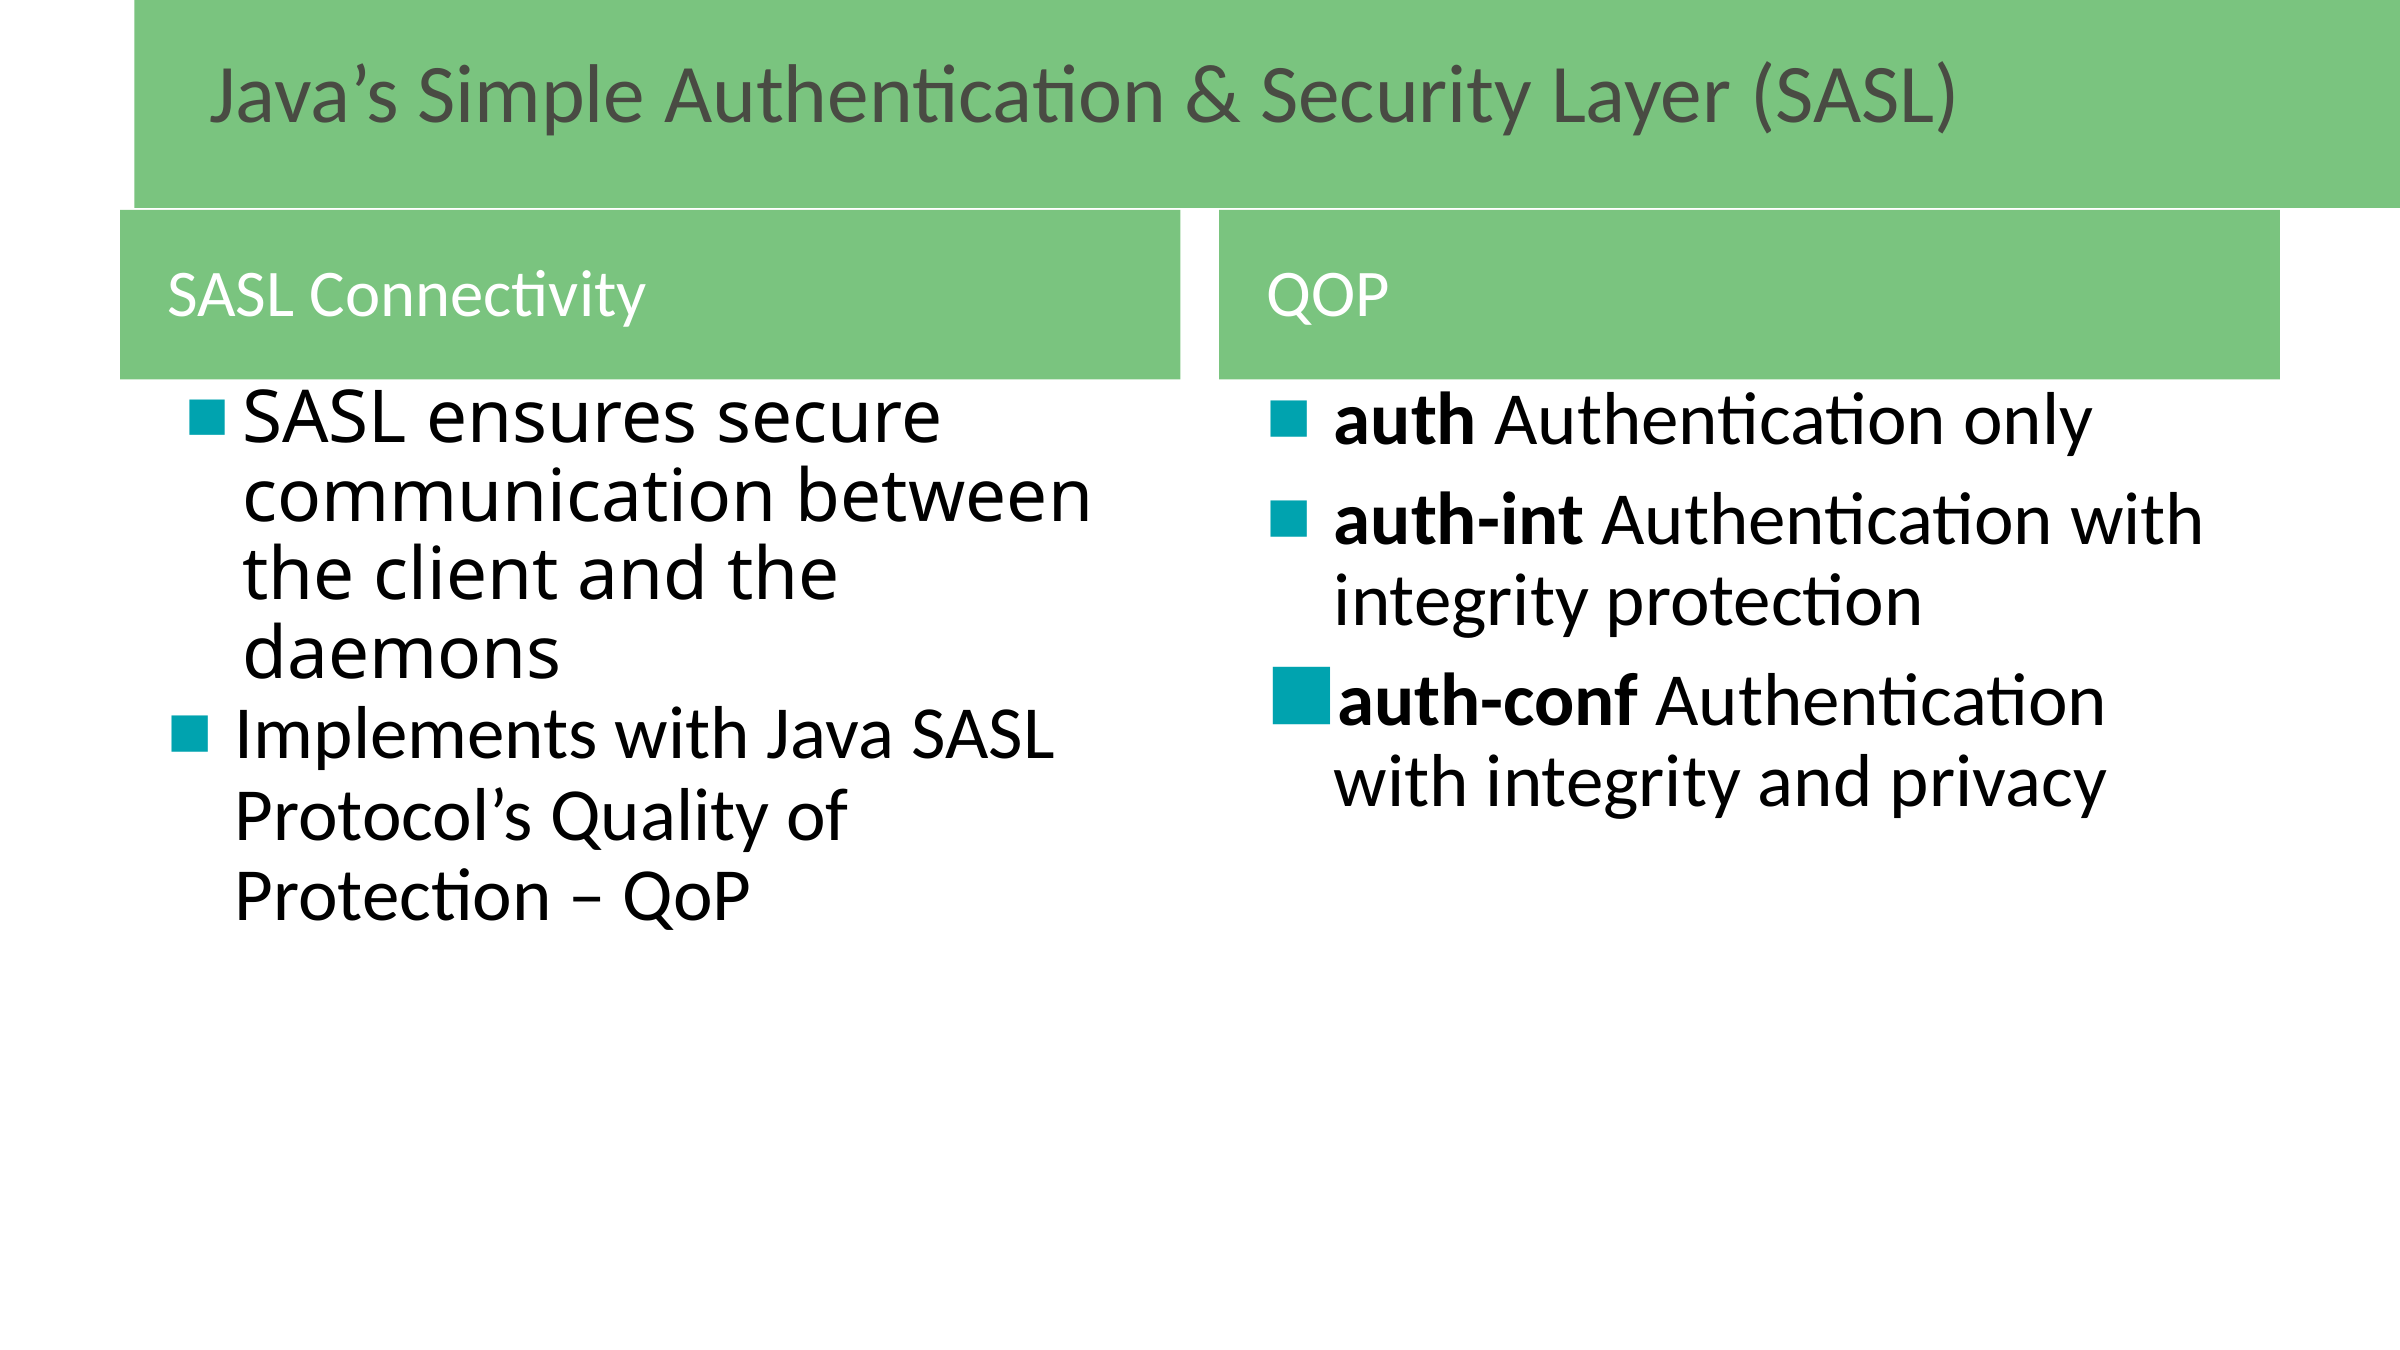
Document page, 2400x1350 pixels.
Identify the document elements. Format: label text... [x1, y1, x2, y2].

list SASL ensures secure communication between the client and the daemons Implements with Java SASL Protocol’s Quality of Protection – QoP [120, 379, 1181, 1148]
list auth Authentication only auth-int Authentication with integrity protection auth-conf Authentication with integrity and privacy [1219, 379, 2280, 1148]
title Java’s Simple Authentication & Security Layer (SASL) [134, 0, 2400, 208]
list QOP [1219, 209, 2280, 379]
list SASL Connectivity [120, 209, 1181, 379]
